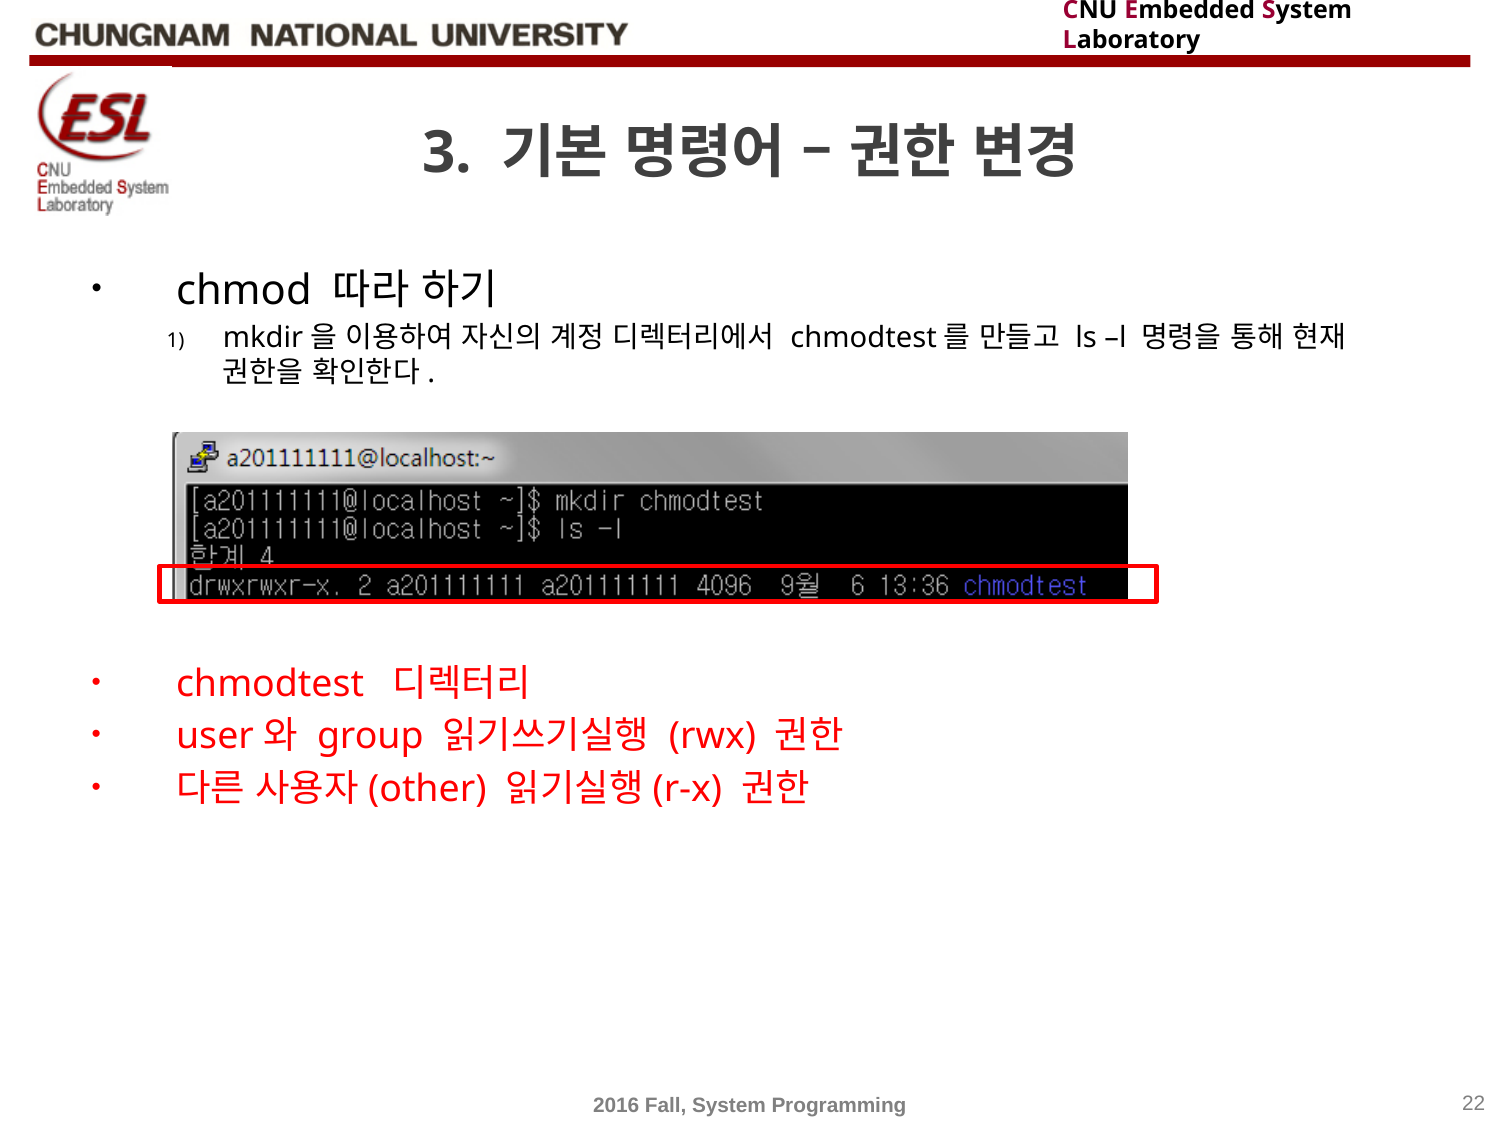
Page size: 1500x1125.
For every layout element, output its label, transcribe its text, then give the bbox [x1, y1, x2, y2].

slide_number 22 [1149, 1082, 1500, 1125]
list chmod 따라 하기 mkdir을 이용하여 자신의 계정 디렉터리에서 chmodtest를 만들고 ls –l 명령을 통해 현재 권한을 확인한다. chmodtest 디렉터리 user와 group 읽기쓰기실행 (rwx) 권한 다른 사용자(other) 읽기실행(r-x) 권한 [76, 255, 1436, 1047]
picture [22, 66, 172, 216]
picture [31, 18, 634, 52]
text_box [159, 432, 1157, 602]
title 3. 기본 명령어 – 권한 변경 [31, 90, 1471, 209]
footer 2016 Fall, System Programming [0, 1082, 1149, 1125]
